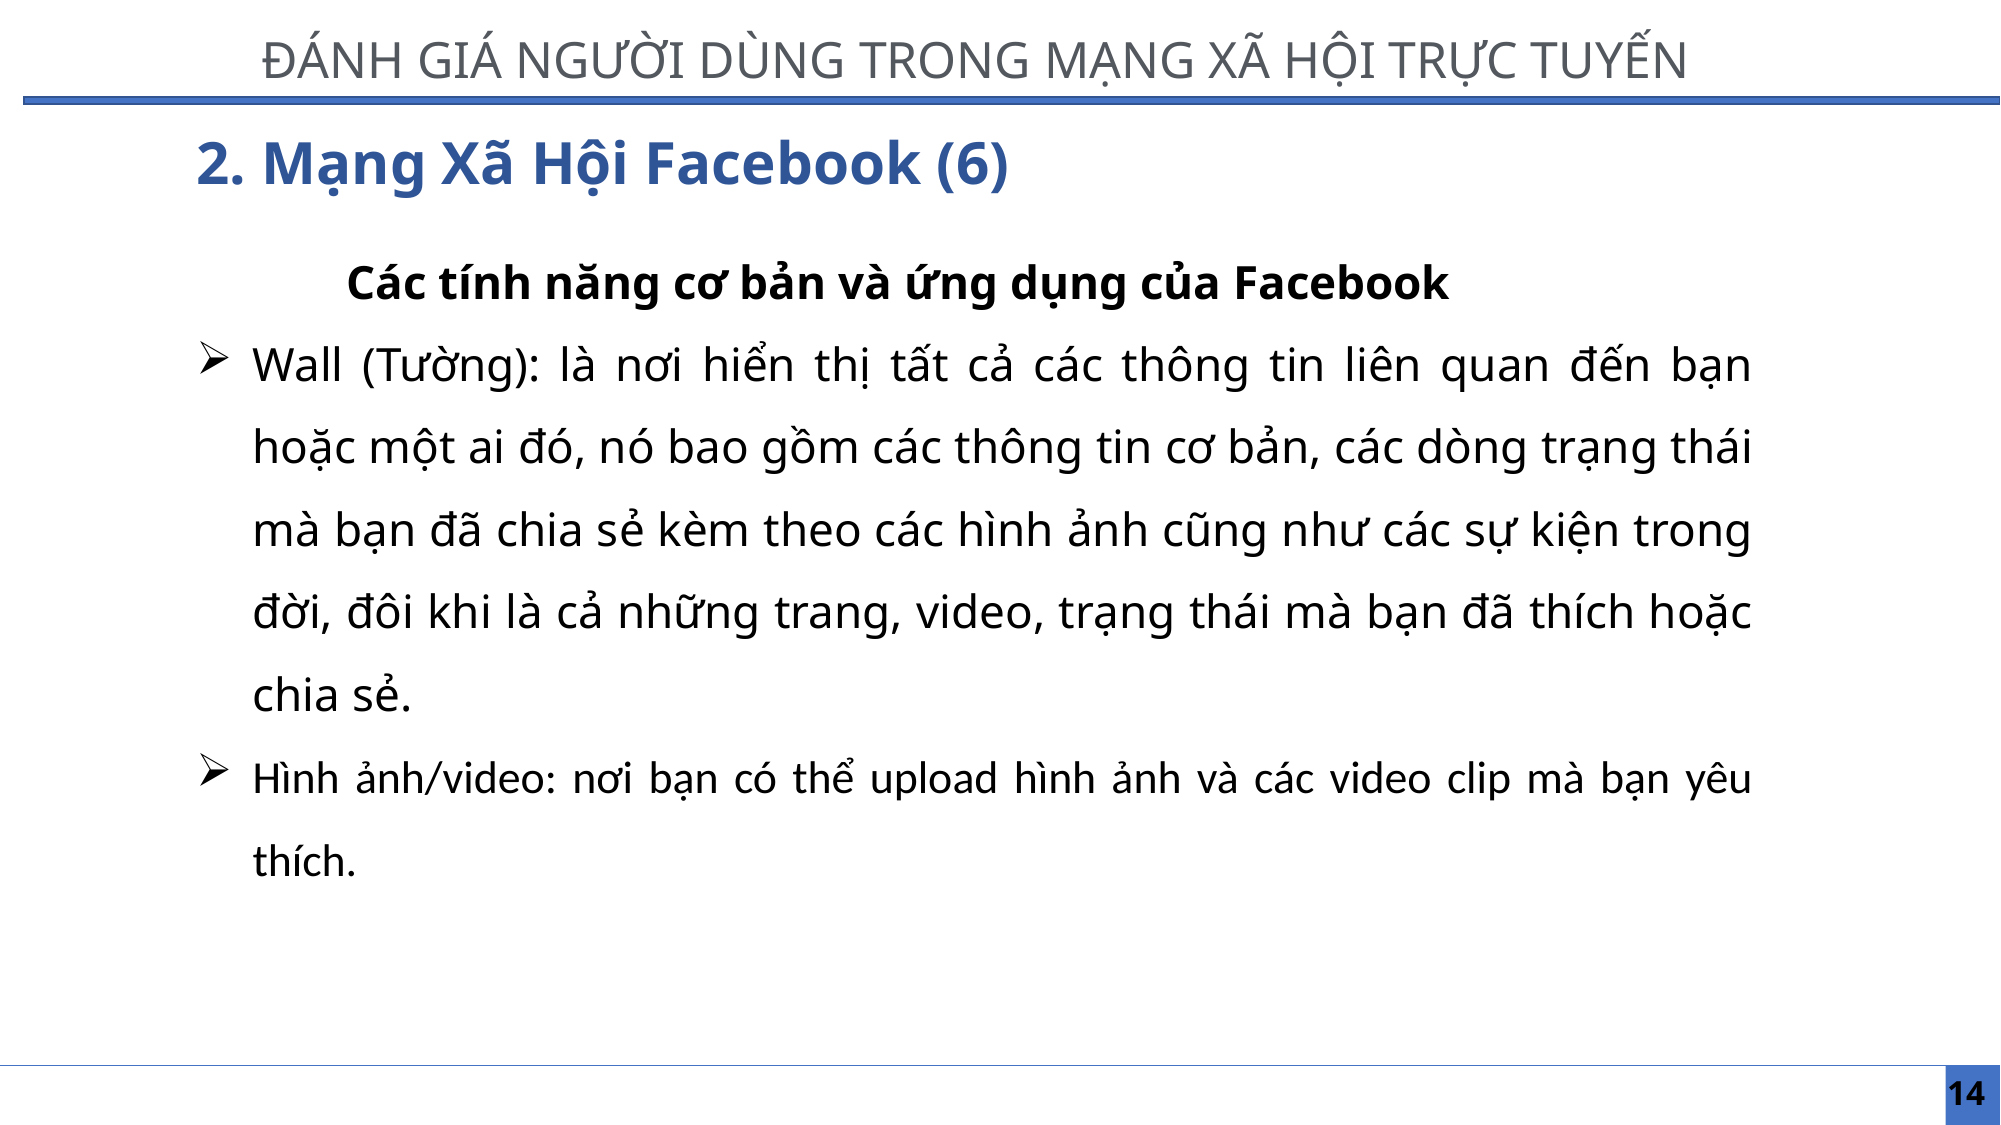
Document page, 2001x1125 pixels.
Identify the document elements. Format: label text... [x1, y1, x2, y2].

text_box ĐÁNH GIÁ NGƯỜI DÙNG TRONG MẠNG XÃ HỘI TRỰC TUYẾN [255, 20, 1769, 96]
text_box [23, 96, 2000, 105]
text_box Các tính năng cơ bản và ứng dụng của Facebook Wall (Tường): là nơi hiển thị tất cả các thông tin liên quan đến bạn hoặc một ai đó, nó bao gồm các thông tin cơ bản, các dòng trạng thái mà bạn đã chia sẻ kèm theo các hình ảnh cũng như các sự kiện trong đời, đôi khi là cả những trang, video, trạng thái mà bạn đã thích hoặc chia sẻ. Hình ảnh/video: nơi bạn có thể upload hình ảnh và các video clip mà bạn yêu thích. [181, 218, 1769, 976]
slide_number 14 [1550, 1066, 2000, 1125]
text_box 2. Mạng Xã Hội Facebook (6) [181, 118, 1227, 204]
